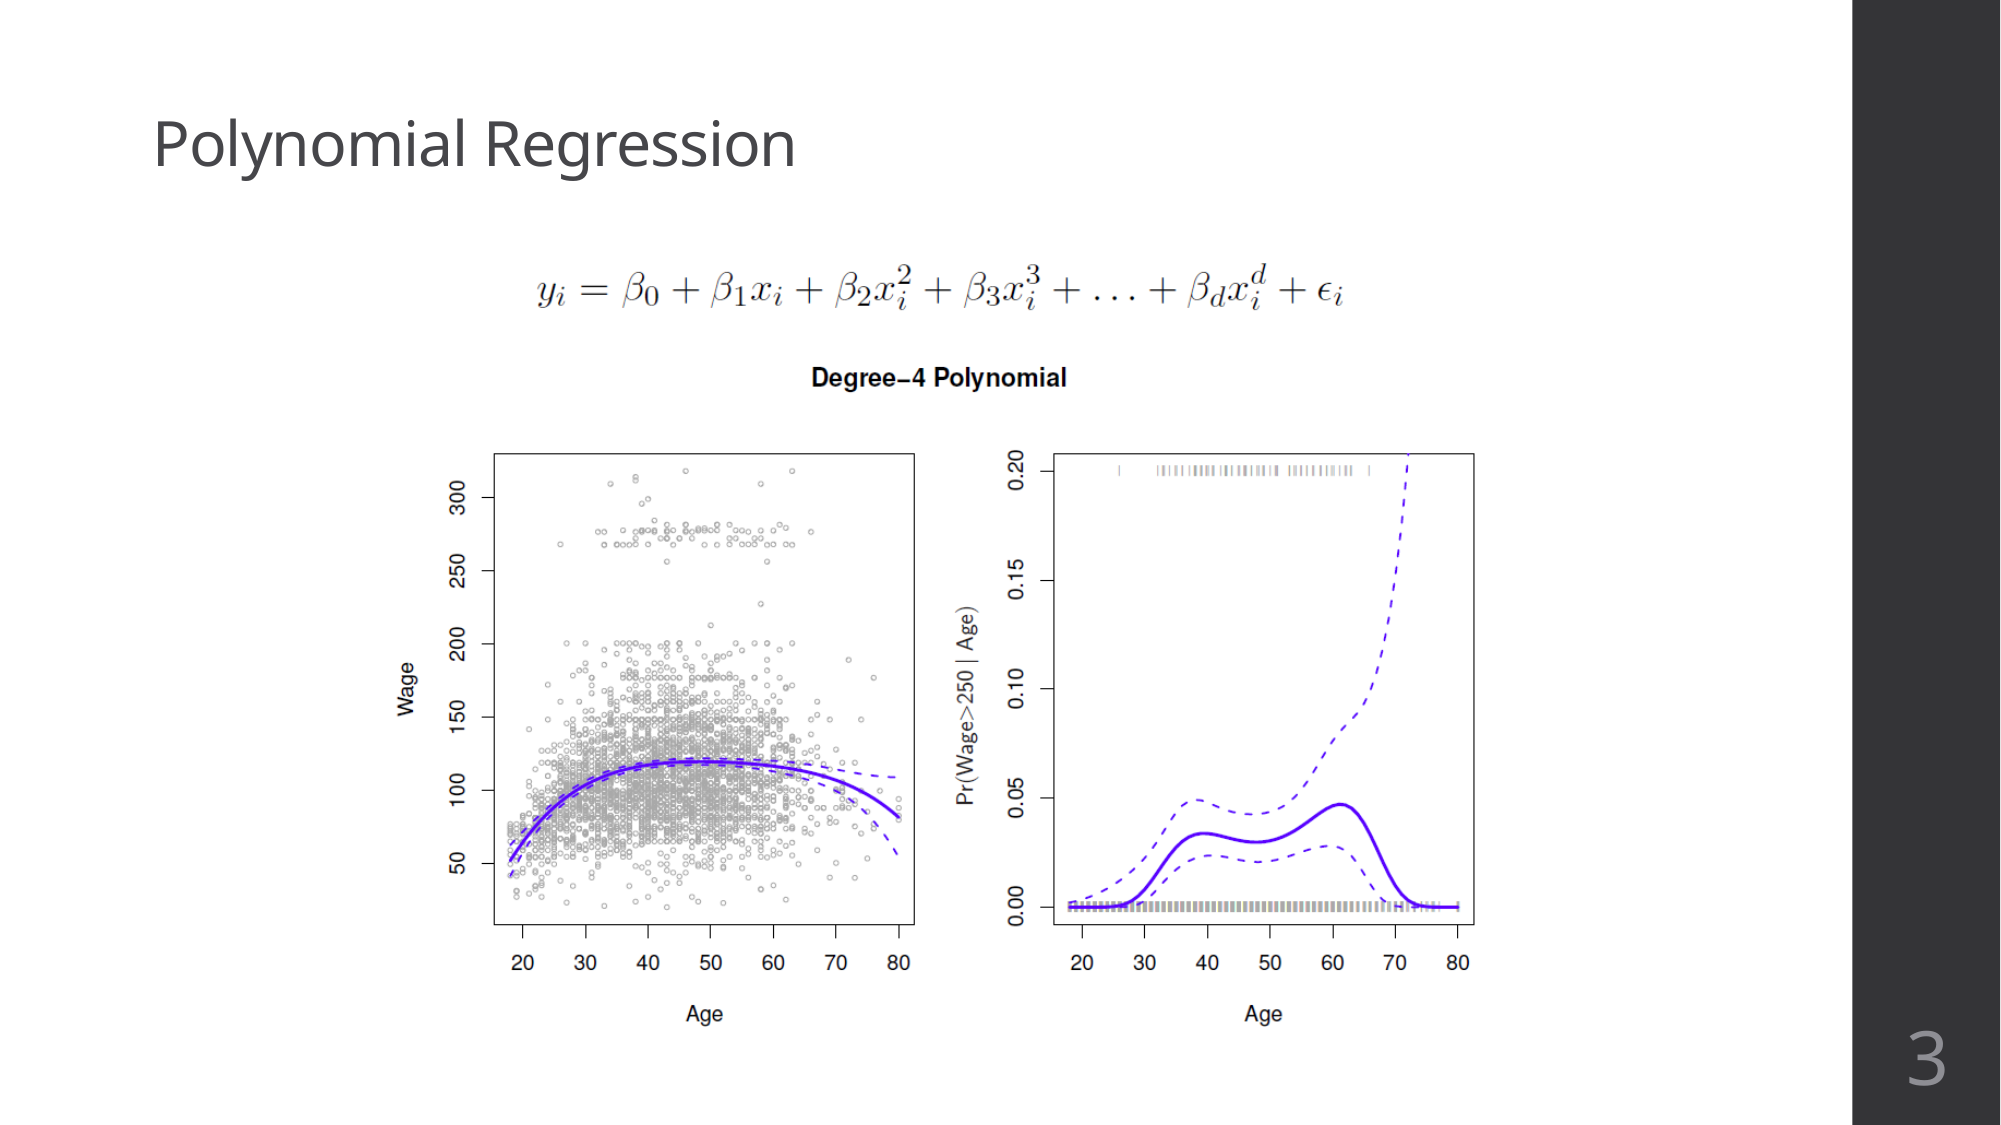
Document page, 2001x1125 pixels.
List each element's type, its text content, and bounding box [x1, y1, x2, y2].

title Polynomial Regression [137, 59, 1863, 187]
slide_number 3 [1852, 1012, 2000, 1110]
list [341, 261, 1504, 1040]
